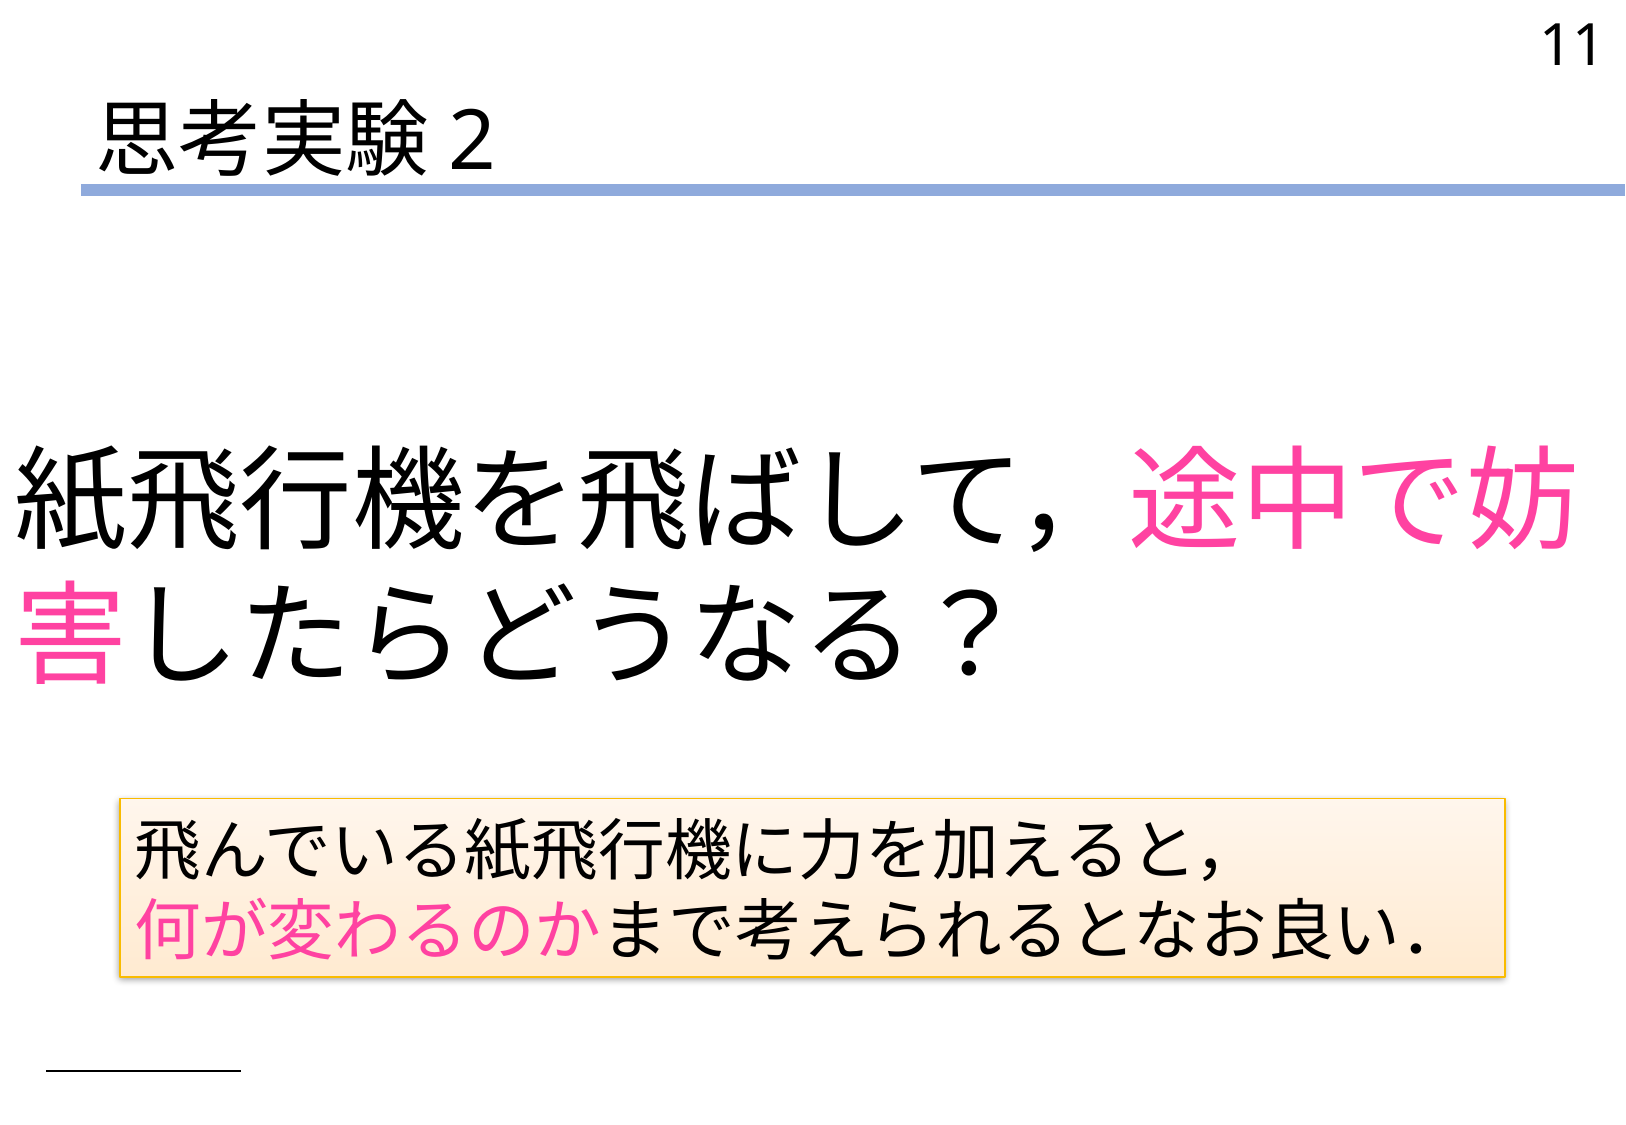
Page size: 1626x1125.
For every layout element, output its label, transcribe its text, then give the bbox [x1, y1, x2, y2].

list 紙飛行機を飛ばして，途中で妨害したらどうなる？ [0, 380, 1625, 747]
text_box 飛んでいる紙飛行機に力を加えると， 何が変わるのかまで考えられるとなお良い． [119, 798, 1506, 978]
title 思考実験2 [80, 60, 1625, 194]
slide_number 11 [1450, 0, 1622, 100]
